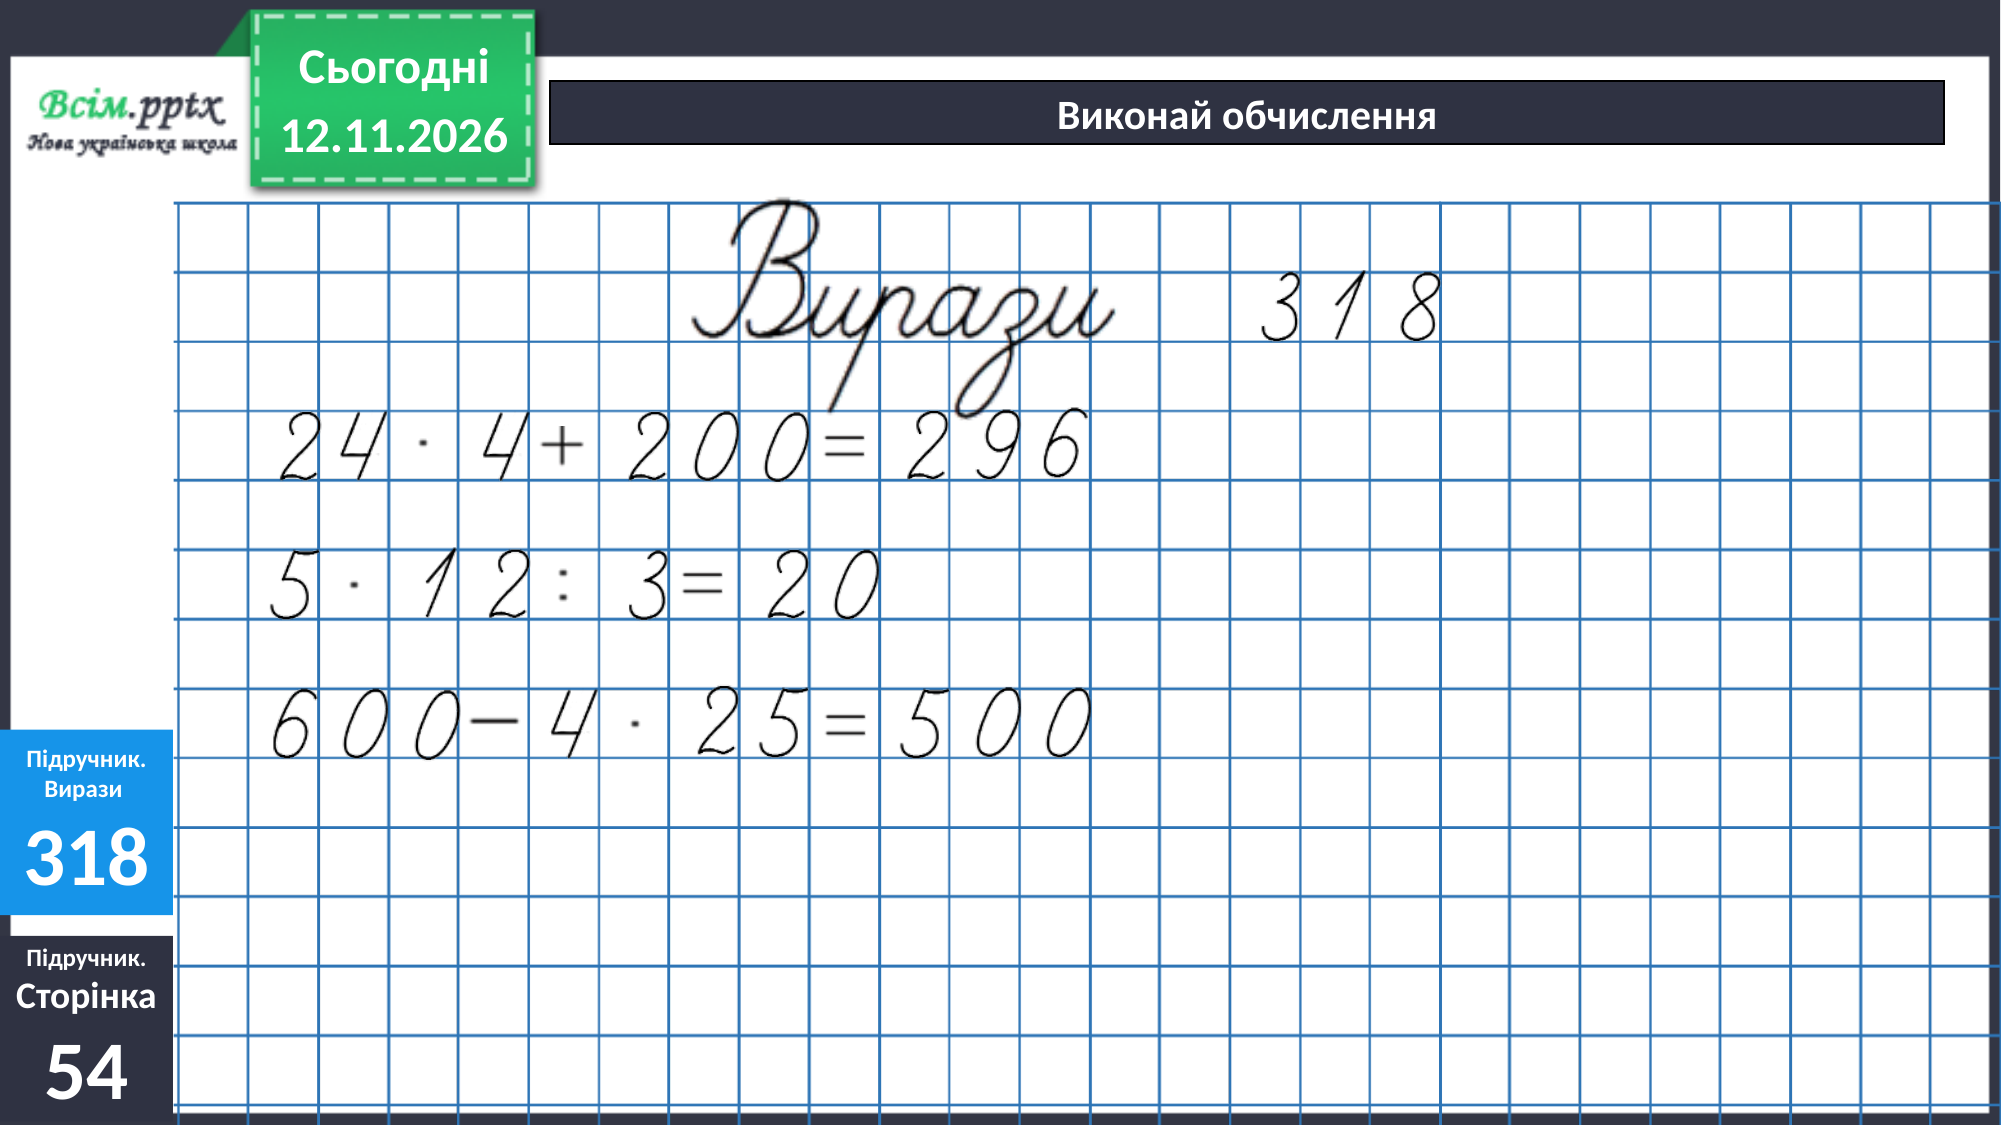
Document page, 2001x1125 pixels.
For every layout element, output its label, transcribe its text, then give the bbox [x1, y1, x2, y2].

text_box Підручник. Сторінка 54 [0, 935, 173, 1122]
text_box Підручник. Вирази 318 [0, 729, 173, 916]
text_box Виконай обчислення [549, 80, 1945, 145]
text_box Сьогодні [284, 26, 535, 101]
text_box 22.02.2022 [263, 101, 524, 164]
picture [0, 0, 2001, 1125]
